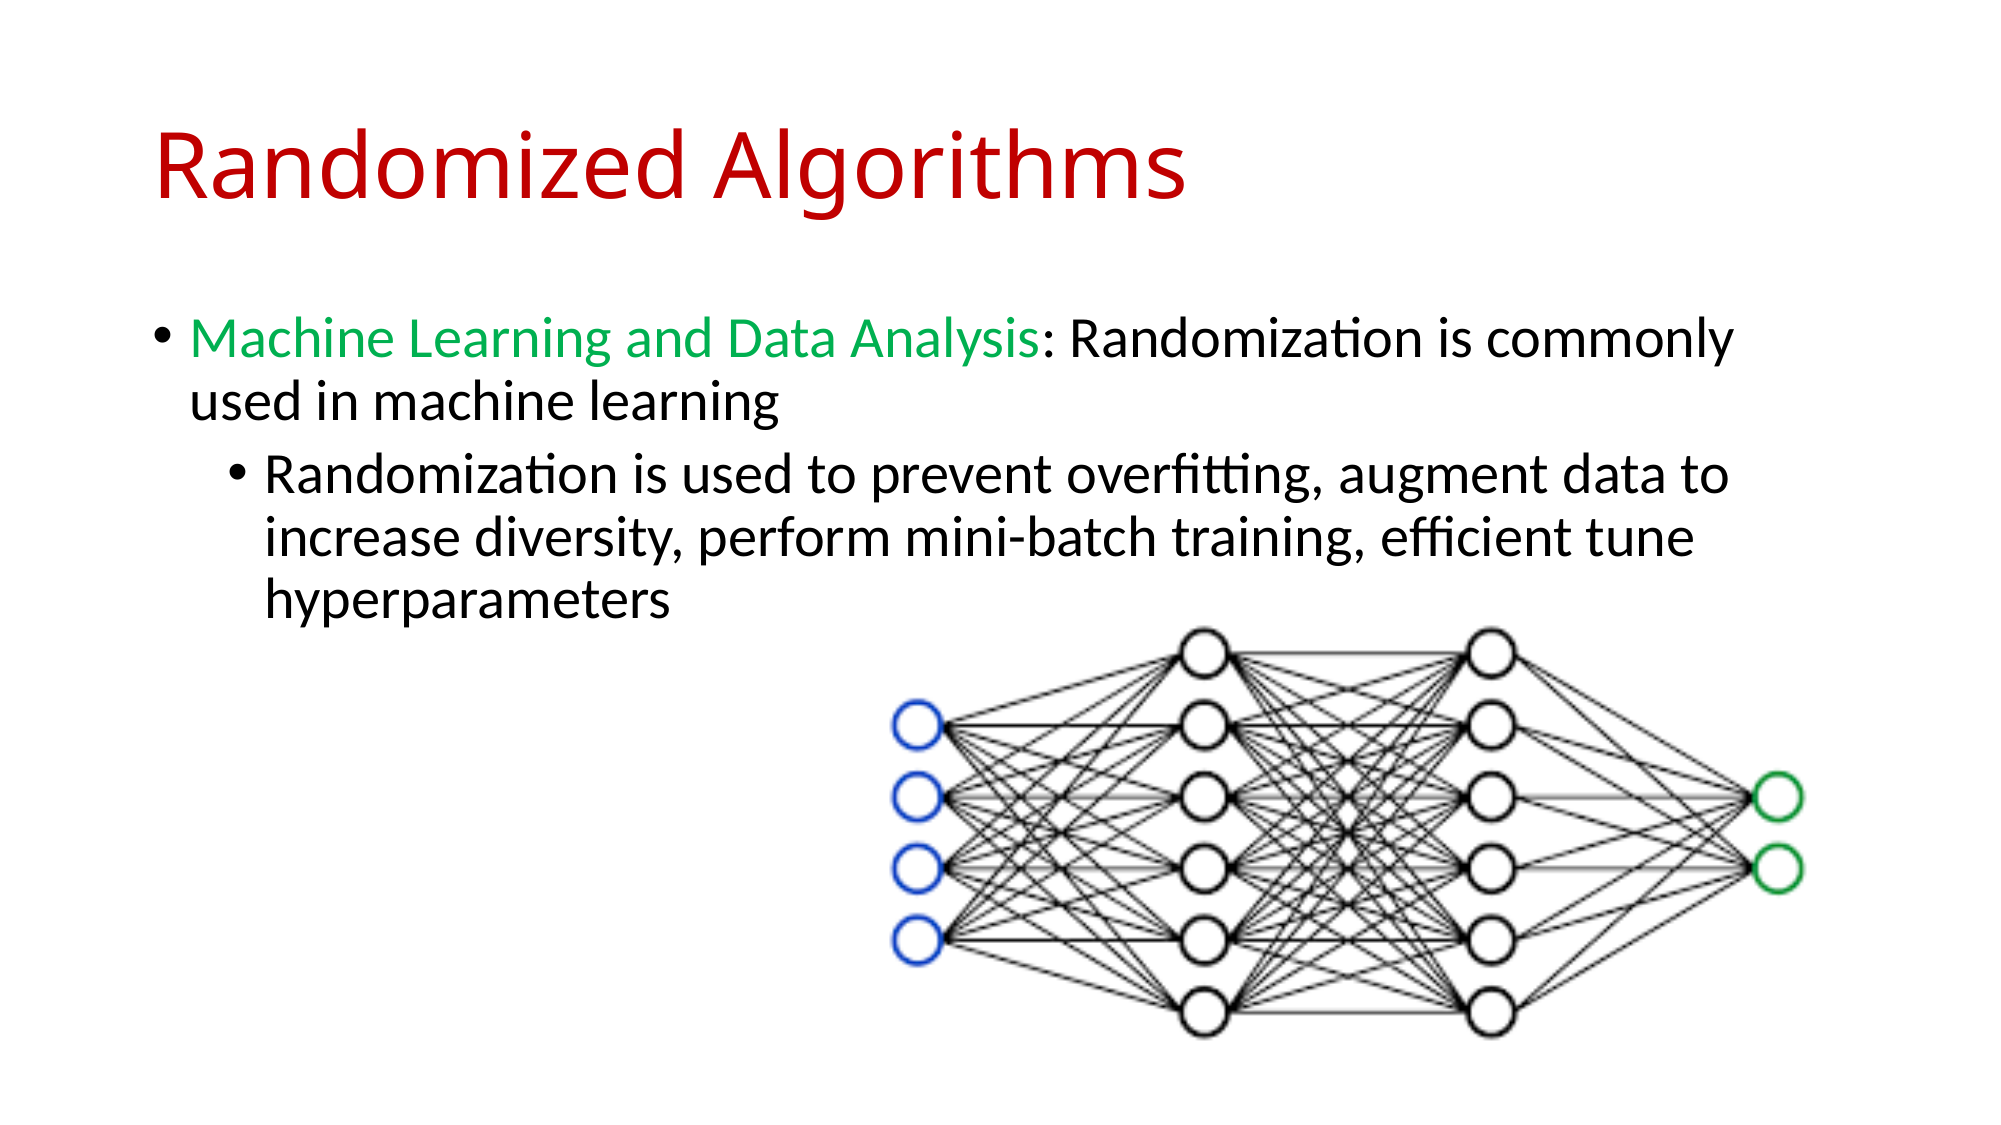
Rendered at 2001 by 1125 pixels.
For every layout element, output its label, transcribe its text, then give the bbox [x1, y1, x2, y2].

list Machine Learning and Data Analysis: Randomization is commonly used in machine learning Randomization is used to prevent overfitting, augment data to increase diversity, perform mini-batch training, efficient tune hyperparameters [137, 299, 1863, 1085]
title Randomized Algorithms [137, 59, 1863, 278]
picture [847, 583, 1851, 1085]
